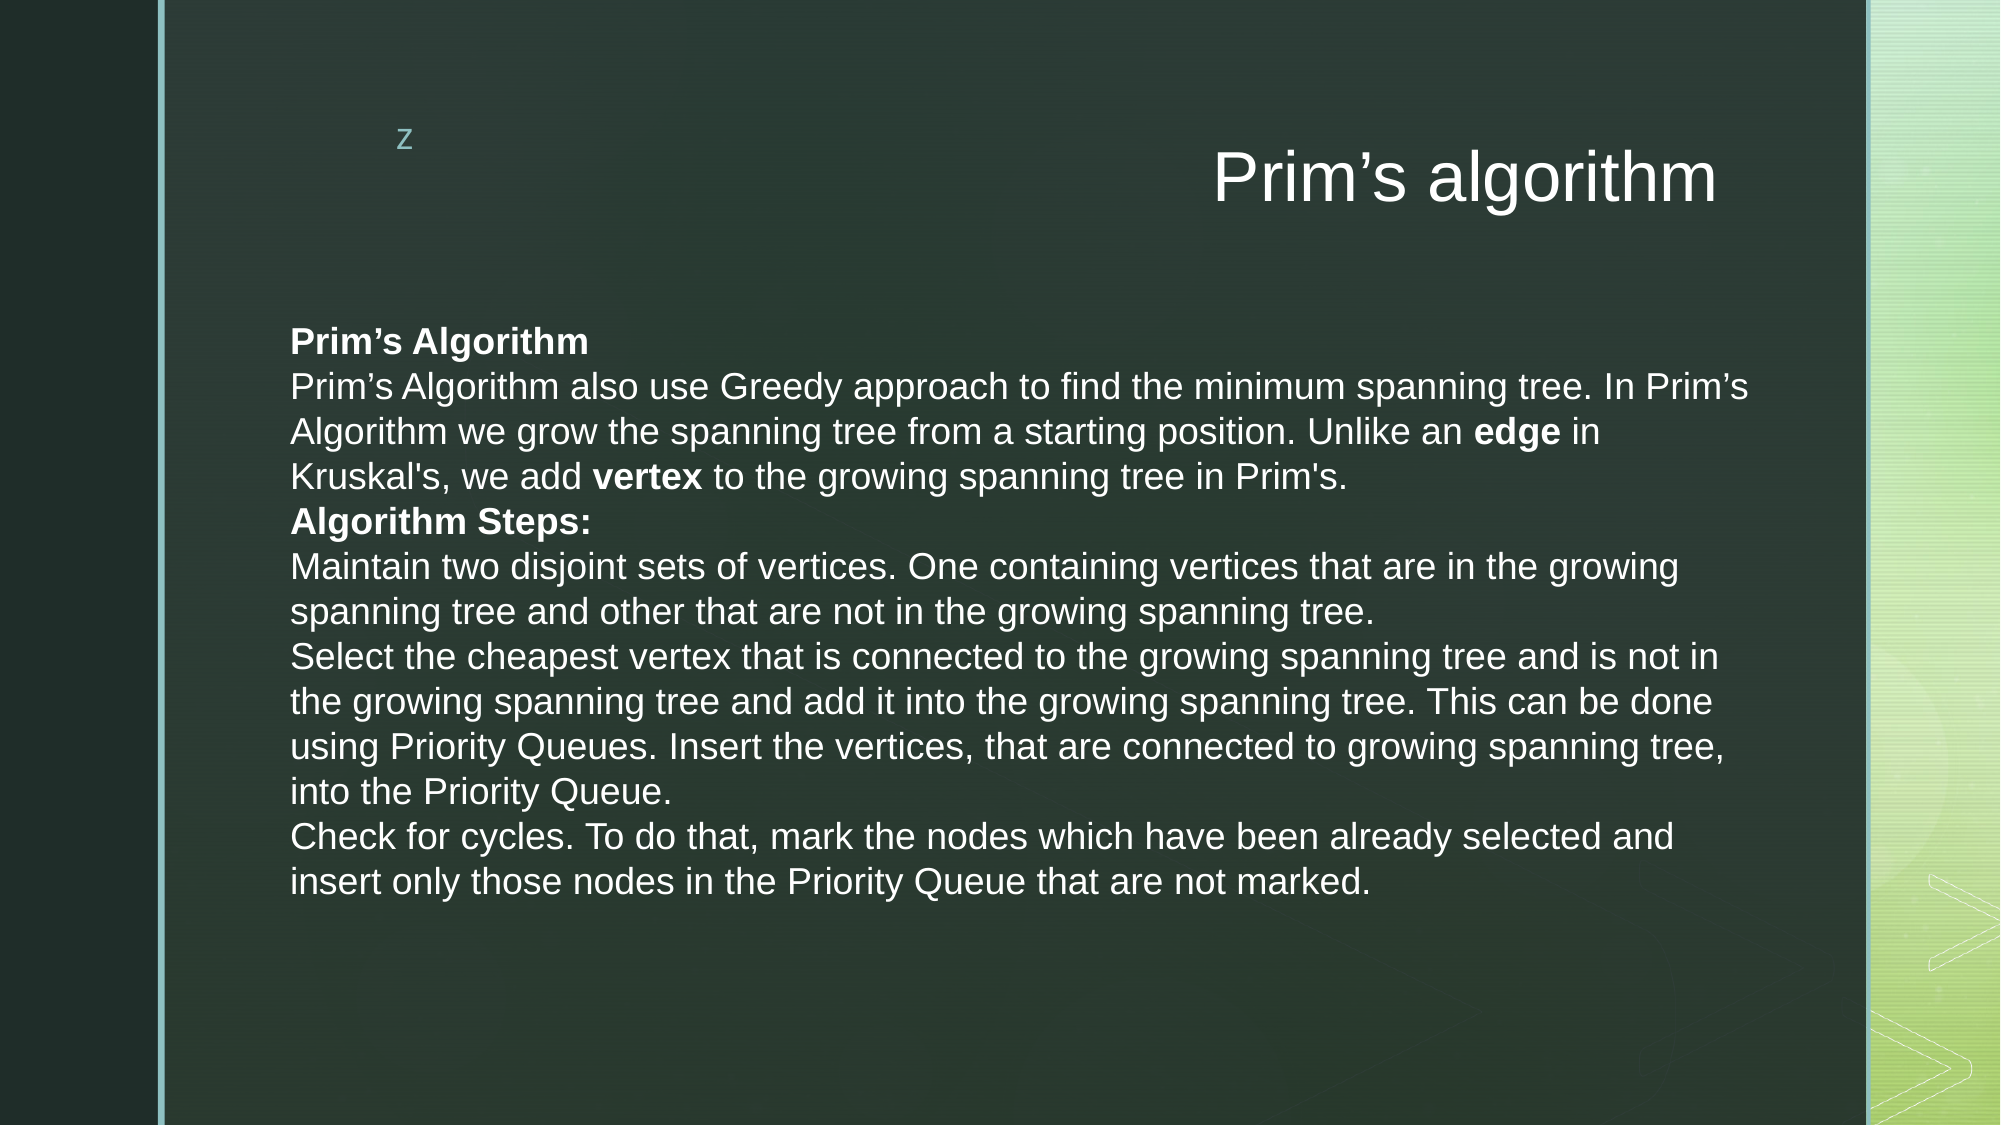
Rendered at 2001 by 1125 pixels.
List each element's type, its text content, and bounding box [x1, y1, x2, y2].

picture [1871, 0, 2001, 1125]
title Prim’s algorithm [428, 132, 1734, 309]
text_box Prim’s Algorithm Prim’s Algorithm also use Greedy approach to find the minimum spanning tree. In Prim’s Algorithm we grow the spanning tree from a starting position. Unlike an edge in Kruskal's, we add vertex to the growing spanning tree in Prim's. Algorithm Steps: Maintain two disjoint sets of vertices. One containing vertices that are in the growing spanning tree and other that are not in the growing spanning tree. Select the cheapest vertex that is connected to the growing spanning tree and is not in the growing spanning tree and add it into the growing spanning tree. This can be done using Priority Queues. Insert the vertices, that are connected to growing spanning tree, into the Priority Queue. Check for cycles. To do that, mark the nodes which have been already selected and insert only those nodes in the Priority Queue that are not marked. [275, 309, 1774, 954]
